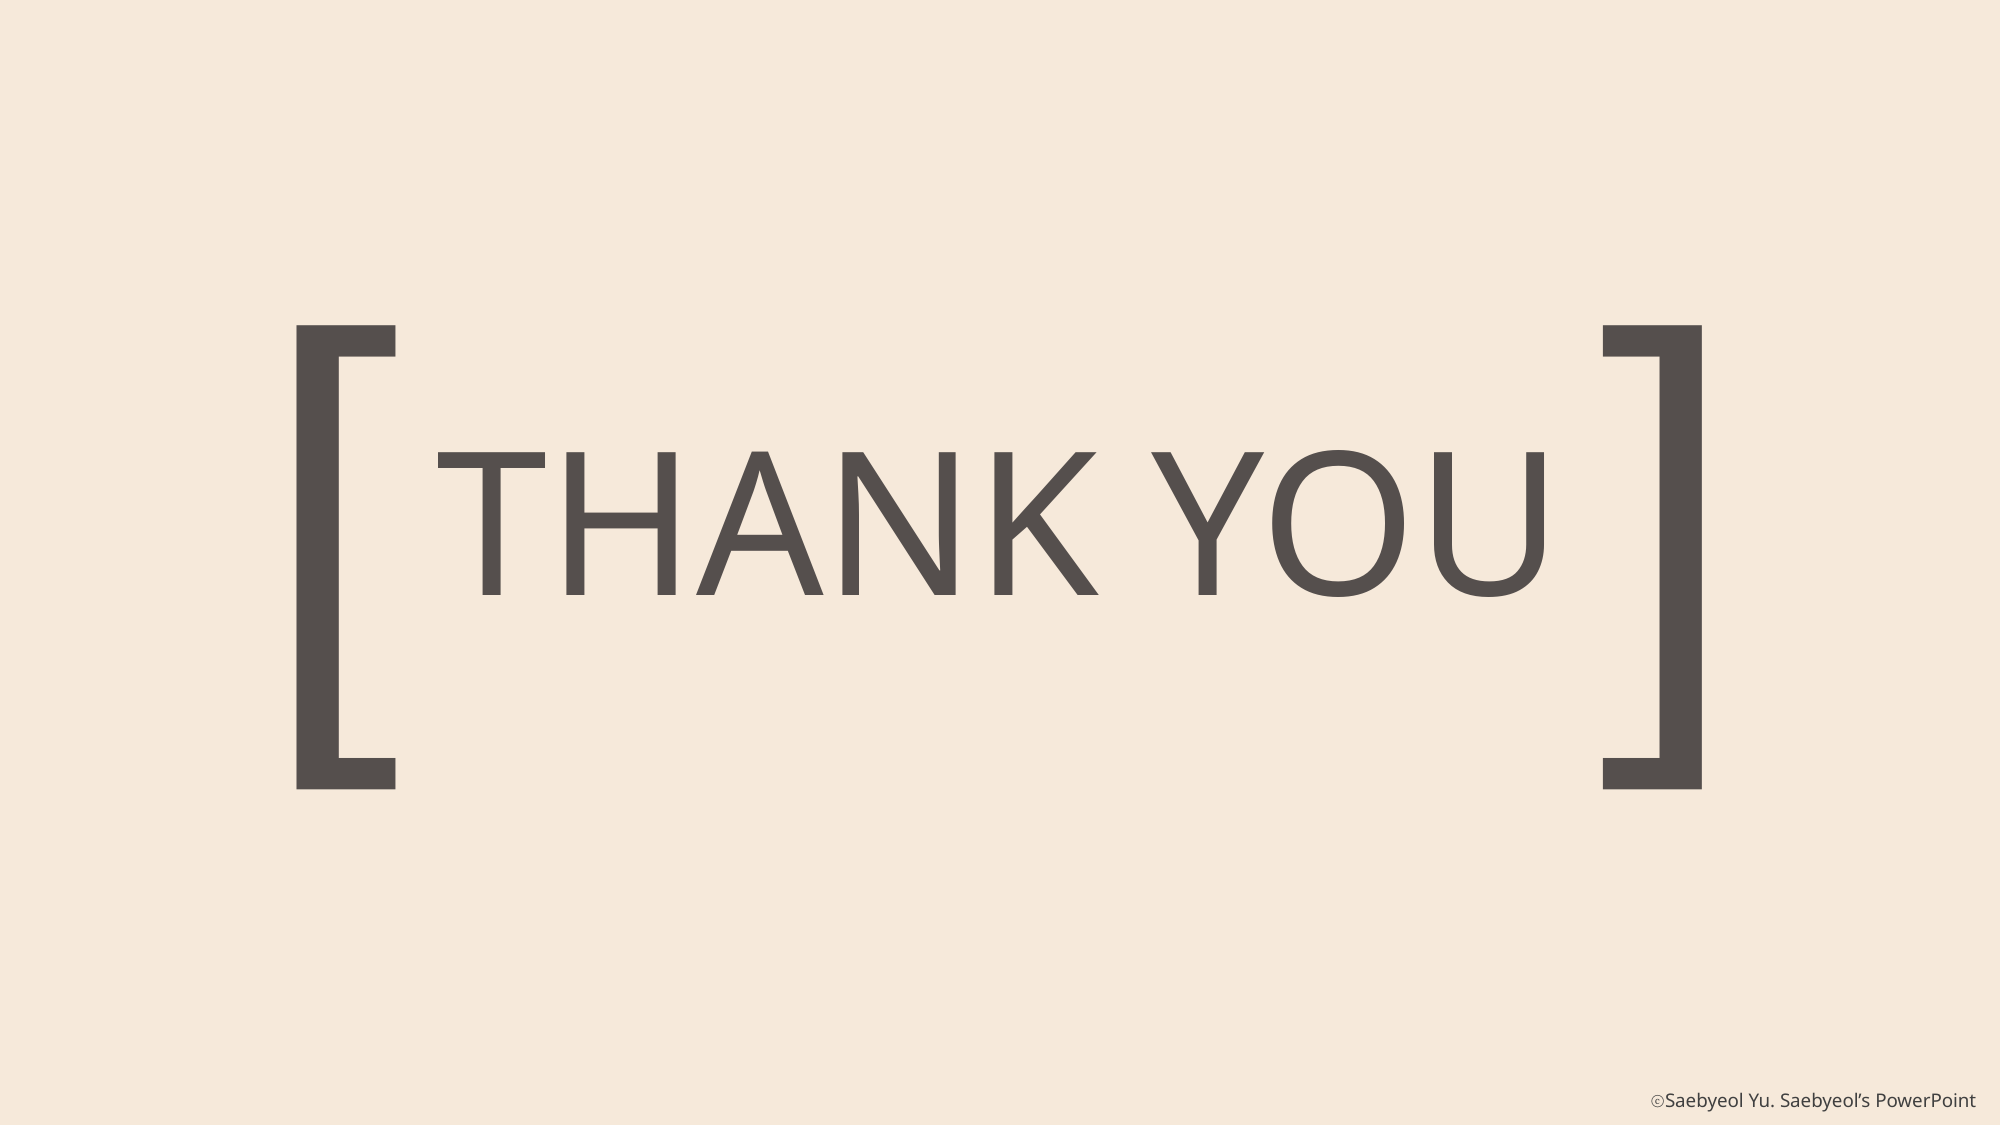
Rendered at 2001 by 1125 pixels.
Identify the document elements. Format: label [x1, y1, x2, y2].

text_box [245, 181, 1755, 800]
